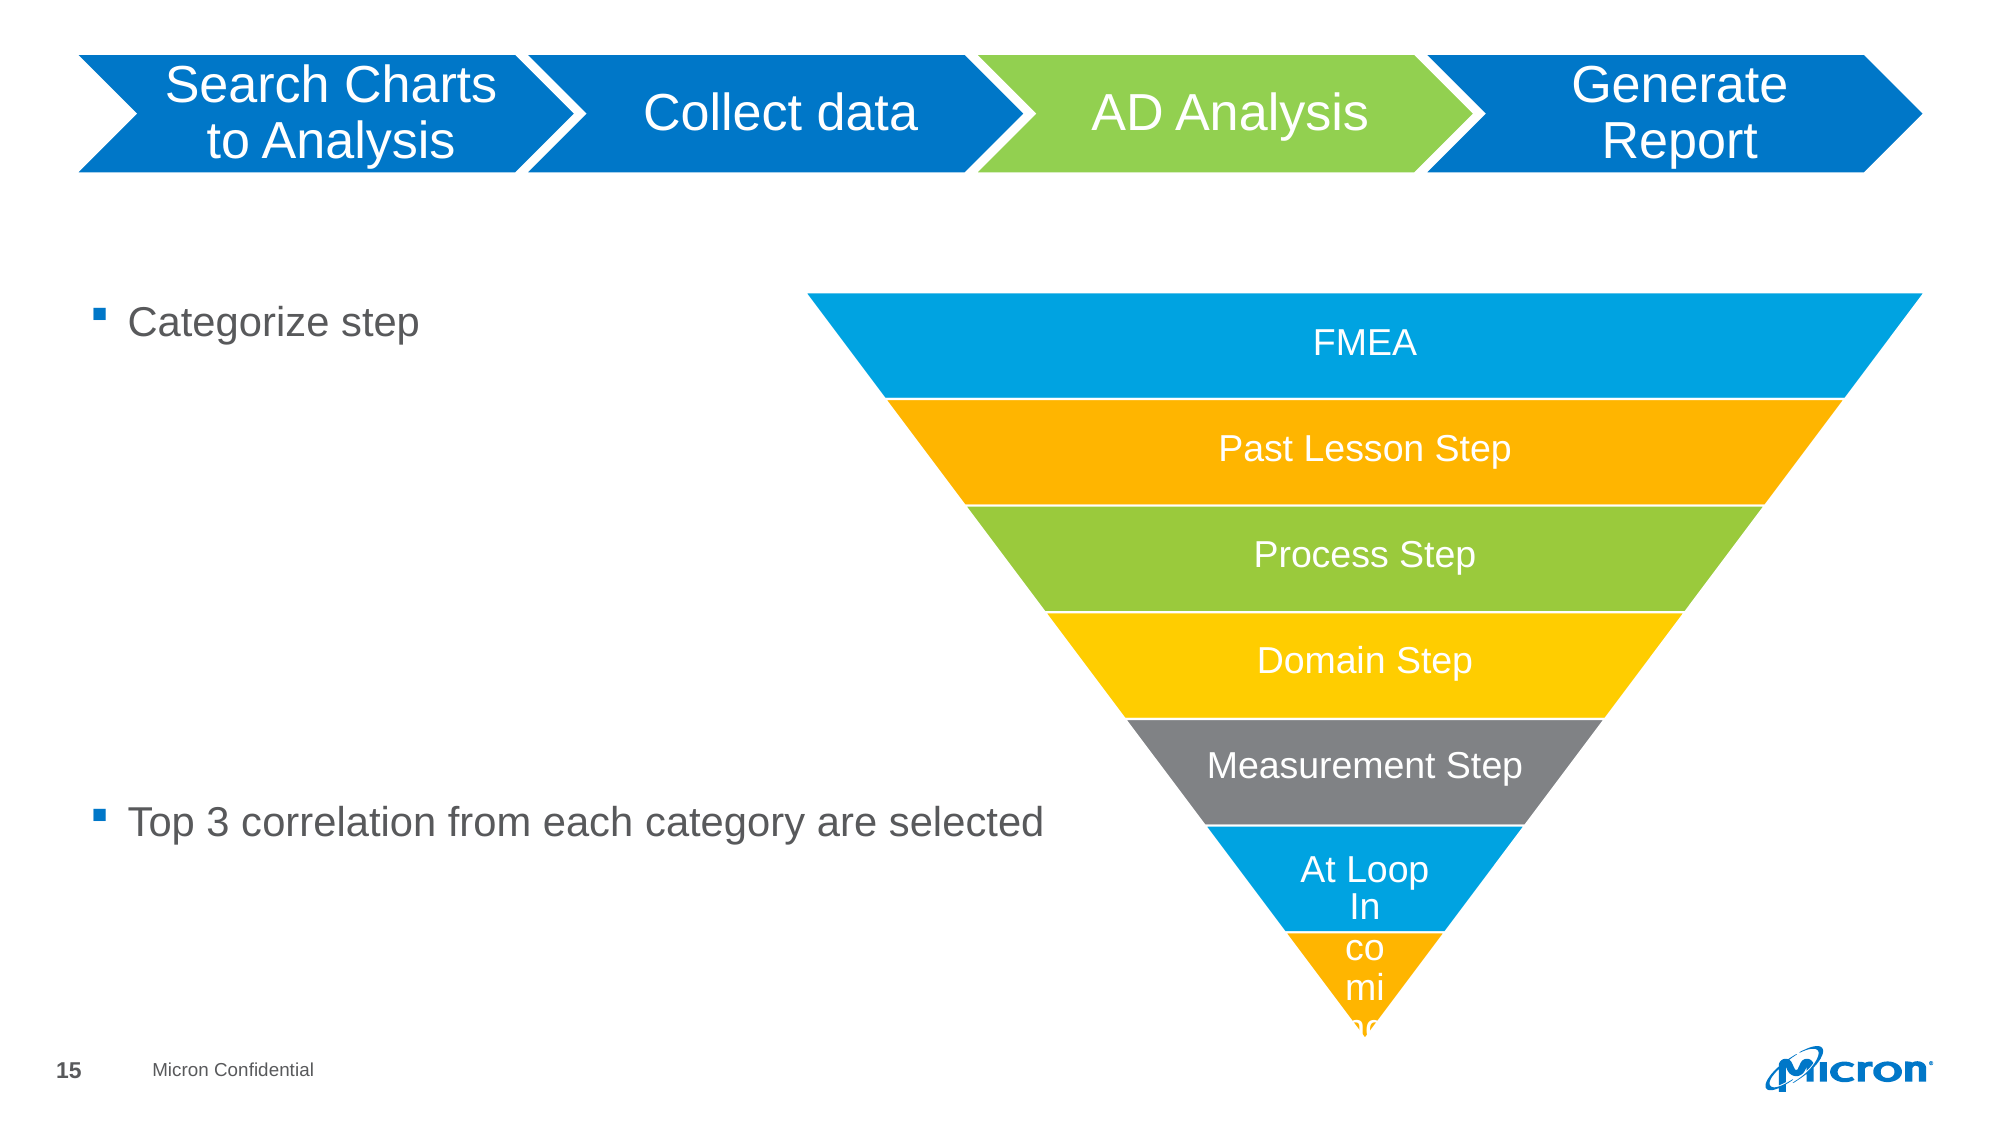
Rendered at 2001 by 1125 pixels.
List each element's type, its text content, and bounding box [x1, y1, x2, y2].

slide_number 15 [0, 1039, 138, 1099]
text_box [804, 292, 1925, 1039]
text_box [74, 53, 1925, 174]
footer Micron Confidential [138, 1039, 366, 1099]
list Categorize step Top 3 correlation from each category are selected [75, 287, 1925, 1023]
